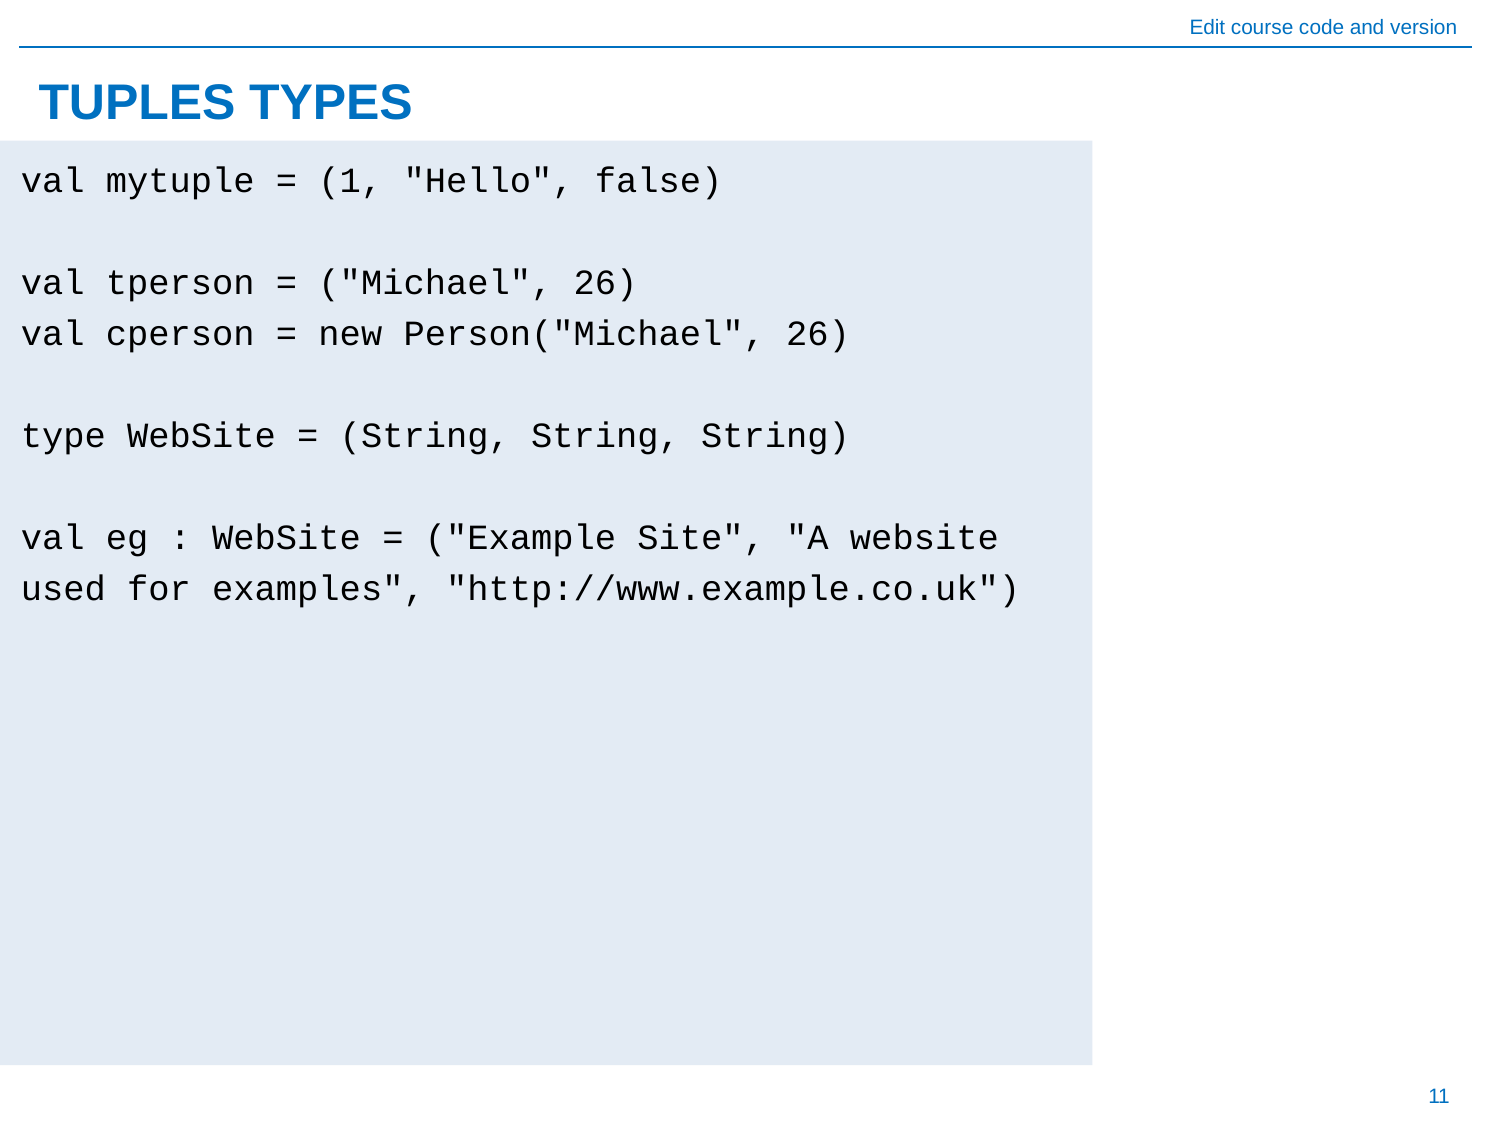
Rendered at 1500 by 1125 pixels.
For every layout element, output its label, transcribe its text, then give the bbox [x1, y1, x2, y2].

list val mytuple = (1, "Hello", false) val tperson = ("Michael", 26) val cperson = new Person("Michael", 26) type WebSite = (String, String, String) val eg : WebSite = ("Example Site", "A website used for examples", "http://www.example.co.uk") [0, 140, 1093, 1066]
title TUPLES TYPES [23, 58, 1465, 141]
